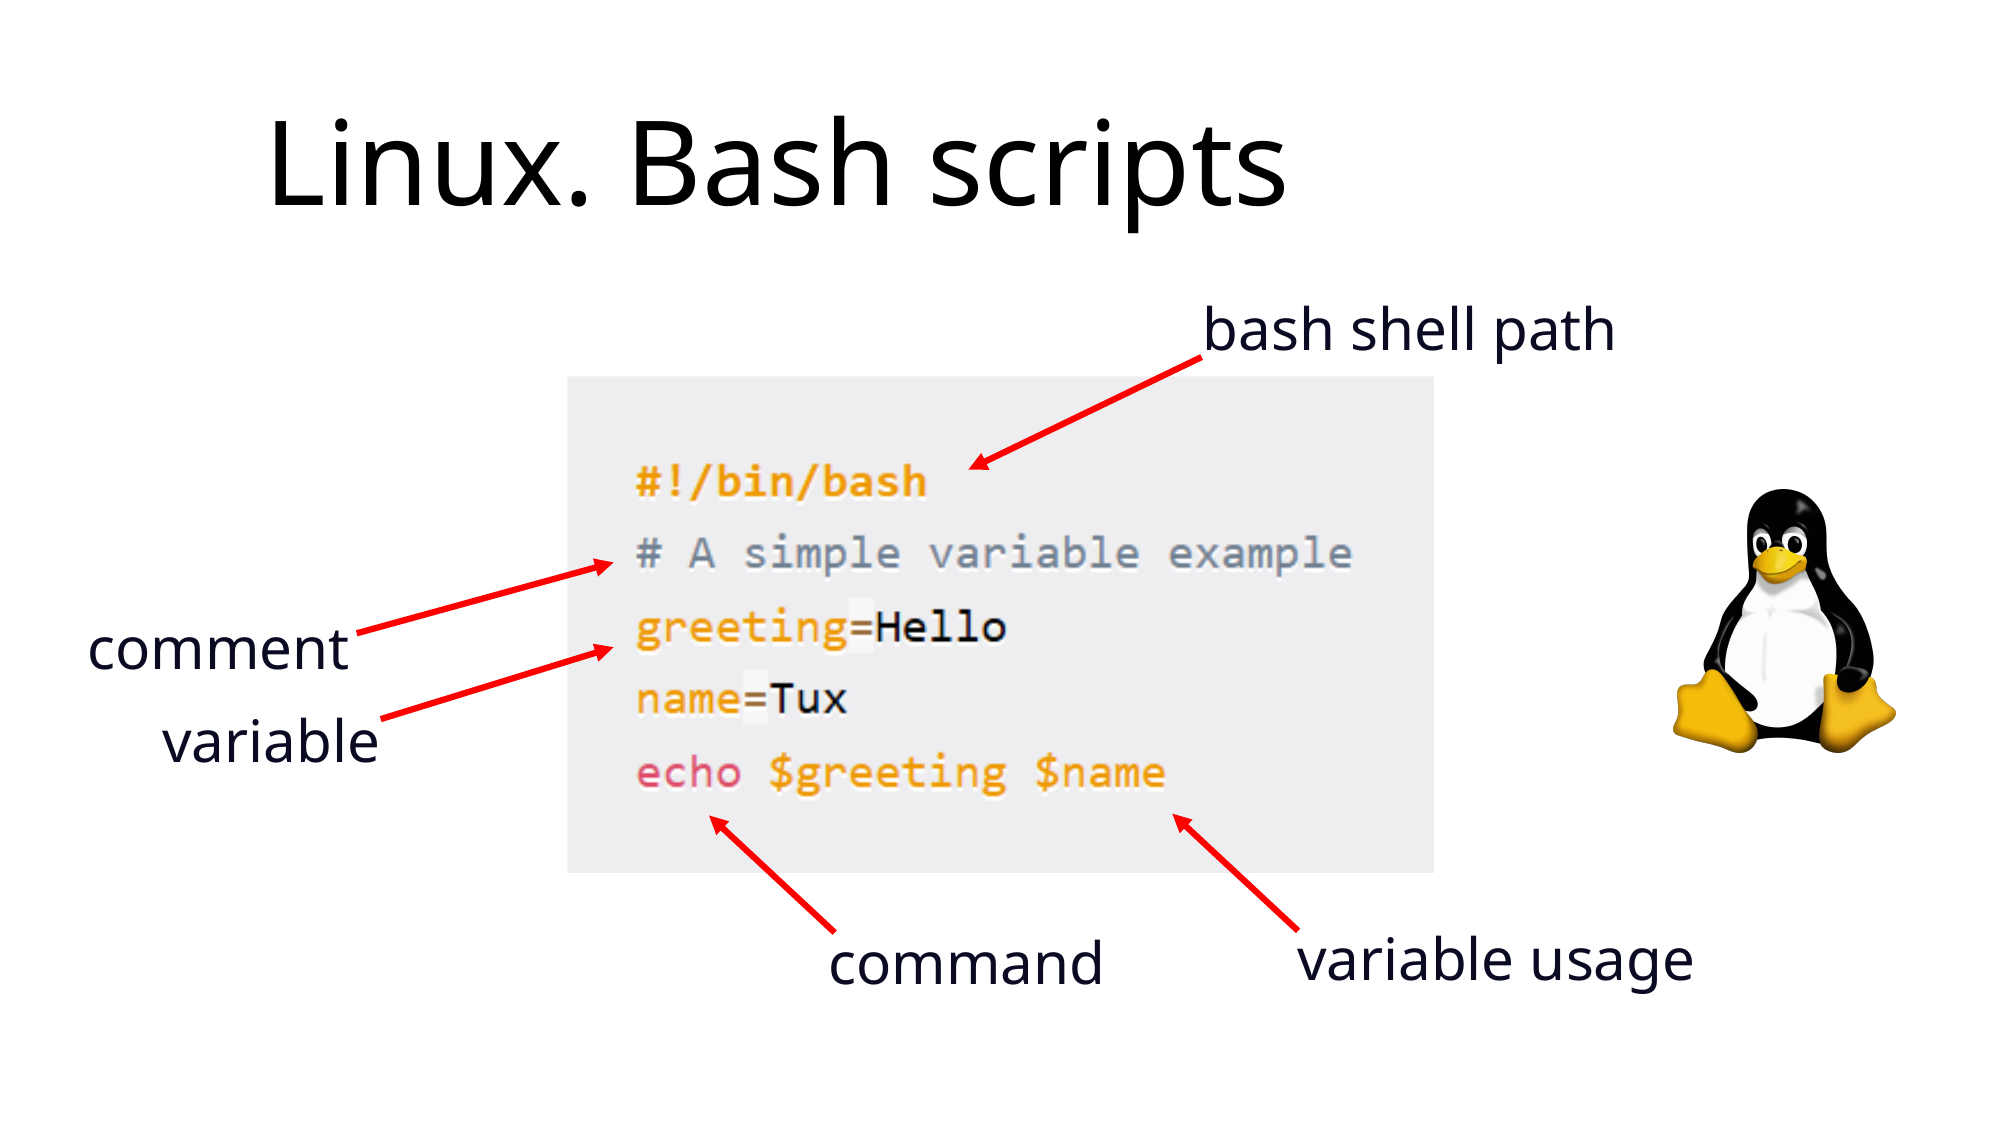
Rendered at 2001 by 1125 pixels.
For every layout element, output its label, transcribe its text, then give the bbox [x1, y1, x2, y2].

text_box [356, 561, 615, 634]
text_box variable [147, 697, 395, 782]
picture [565, 370, 1434, 873]
text_box command [813, 919, 1120, 1004]
text_box variable usage [1282, 915, 1711, 1000]
text_box comment [72, 604, 365, 689]
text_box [708, 814, 836, 934]
picture [1672, 488, 1897, 754]
title Linux. Bash scripts [249, 95, 1750, 239]
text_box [1171, 813, 1299, 932]
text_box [967, 356, 1203, 471]
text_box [380, 646, 615, 720]
text_box bash shell path [1188, 285, 1633, 370]
